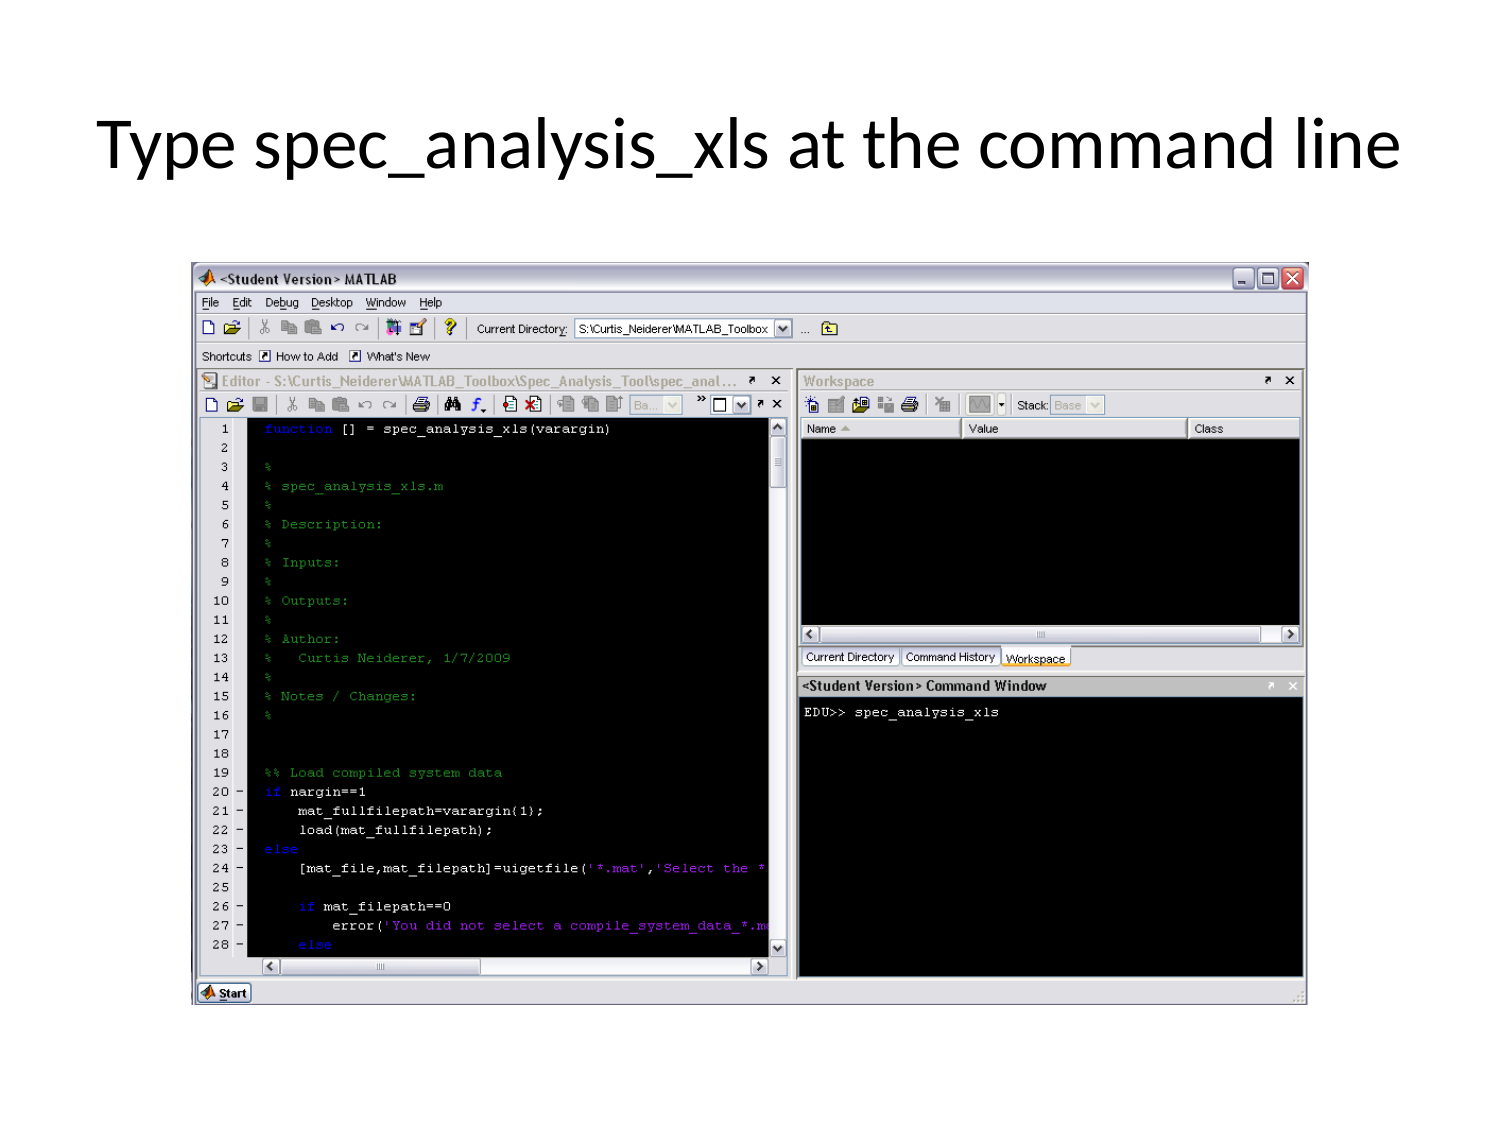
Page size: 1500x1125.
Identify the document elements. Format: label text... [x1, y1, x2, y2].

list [191, 262, 1309, 1006]
title Type spec_analysis_xls at the command line [75, 45, 1425, 233]
